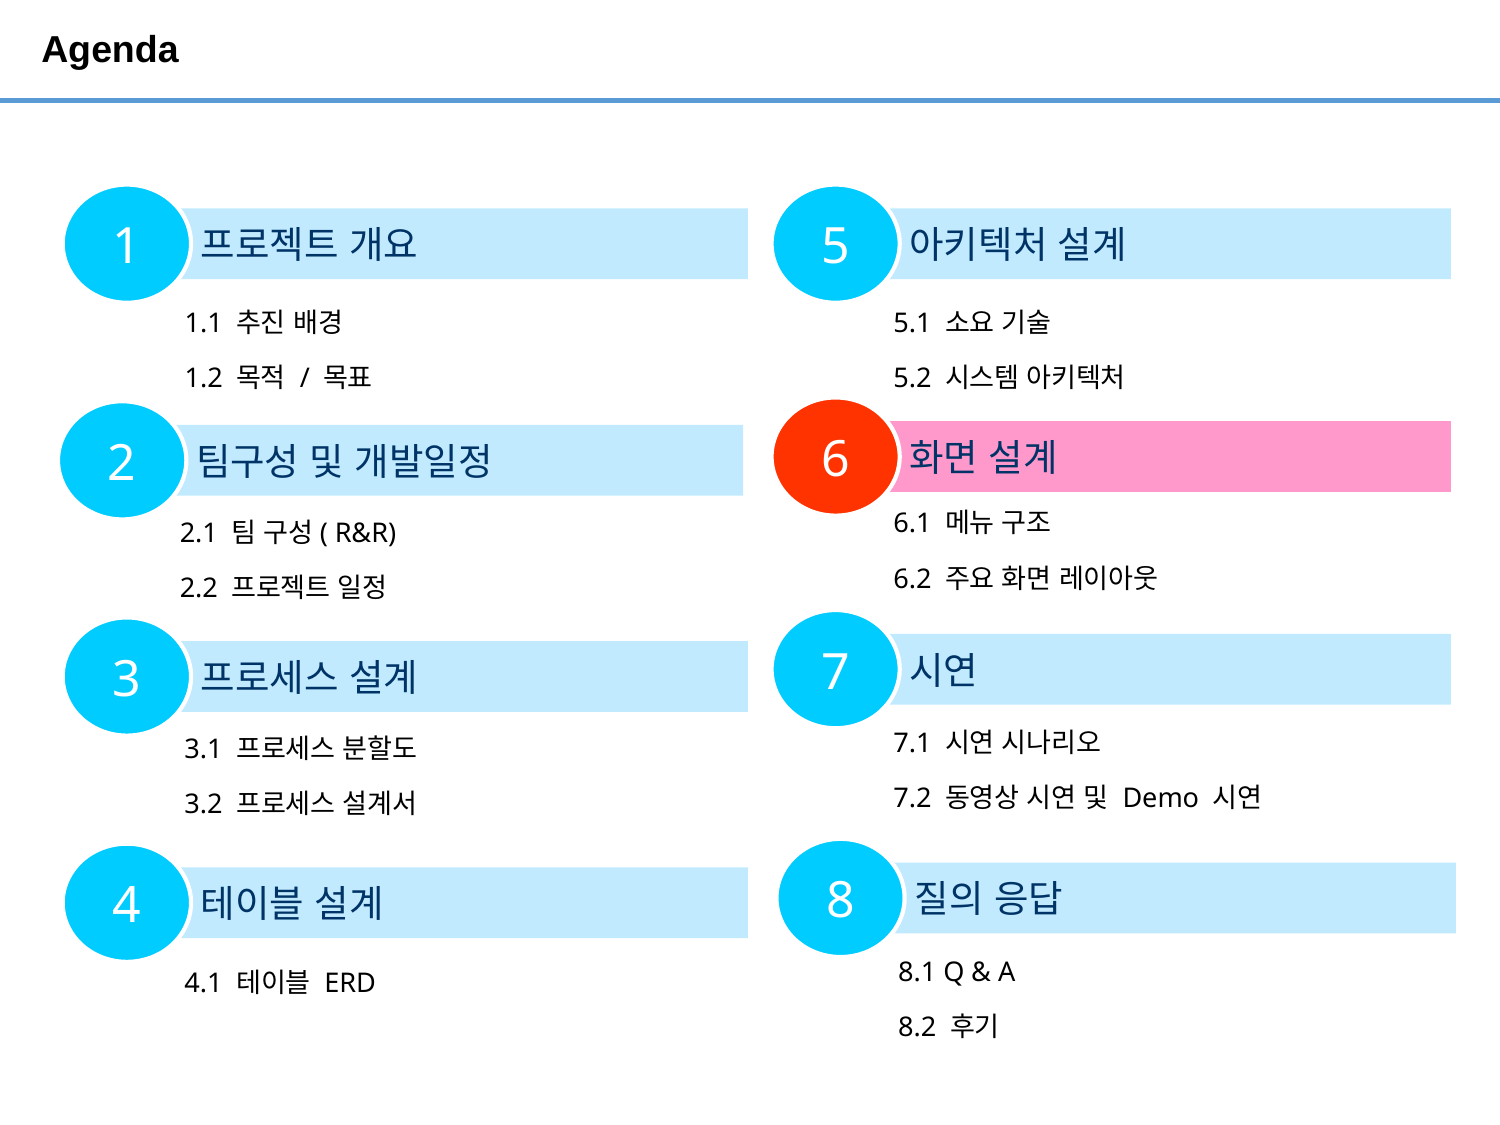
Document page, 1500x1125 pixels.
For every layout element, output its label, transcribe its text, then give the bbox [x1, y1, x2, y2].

text_box 5.1 소요 기술 5.2 시스템 아키텍처 [890, 291, 1451, 401]
text_box 1 [62, 184, 192, 303]
text_box 팀구성 및 개발일정 [174, 424, 744, 496]
text_box 8 [776, 838, 905, 958]
text_box 프로젝트 개요 [179, 208, 748, 280]
text_box 4 [62, 843, 192, 962]
text_box 1.1 추진 배경 1.2 목적 / 목표 [181, 291, 737, 401]
text_box 화면 설계 [888, 421, 1451, 492]
text_box 5 [771, 184, 900, 303]
text_box 3 [62, 617, 192, 736]
text_box 6 [771, 397, 900, 516]
text_box 프로세스 설계 [179, 641, 748, 712]
text_box 7 [771, 610, 900, 729]
text_box 시연 [888, 633, 1451, 705]
text_box 6.1 메뉴 구조 6.2 주요 화면 레이아웃 [890, 491, 1451, 601]
text_box 3.1 프로세스 분할도 3.2 프로세스 설계서 [181, 717, 748, 827]
text_box 2 [57, 401, 187, 520]
text_box 2.1 팀 구성( R&R) 2.2 프로젝트 일정 [176, 501, 744, 611]
text_box 7.1 시연 시나리오 7.2 동영상 시연 및 Demo 시연 [890, 711, 1451, 821]
text_box 테이블 설계 [179, 867, 748, 939]
text_box 4.1 테이블 ERD [181, 951, 748, 1006]
text_box 질의 응답 [893, 862, 1456, 934]
text_box 8.1 Q & A 8.2 후기 [894, 940, 1500, 1050]
text_box 아키텍처 설계 [887, 208, 1451, 280]
title Agenda [41, 0, 1023, 102]
